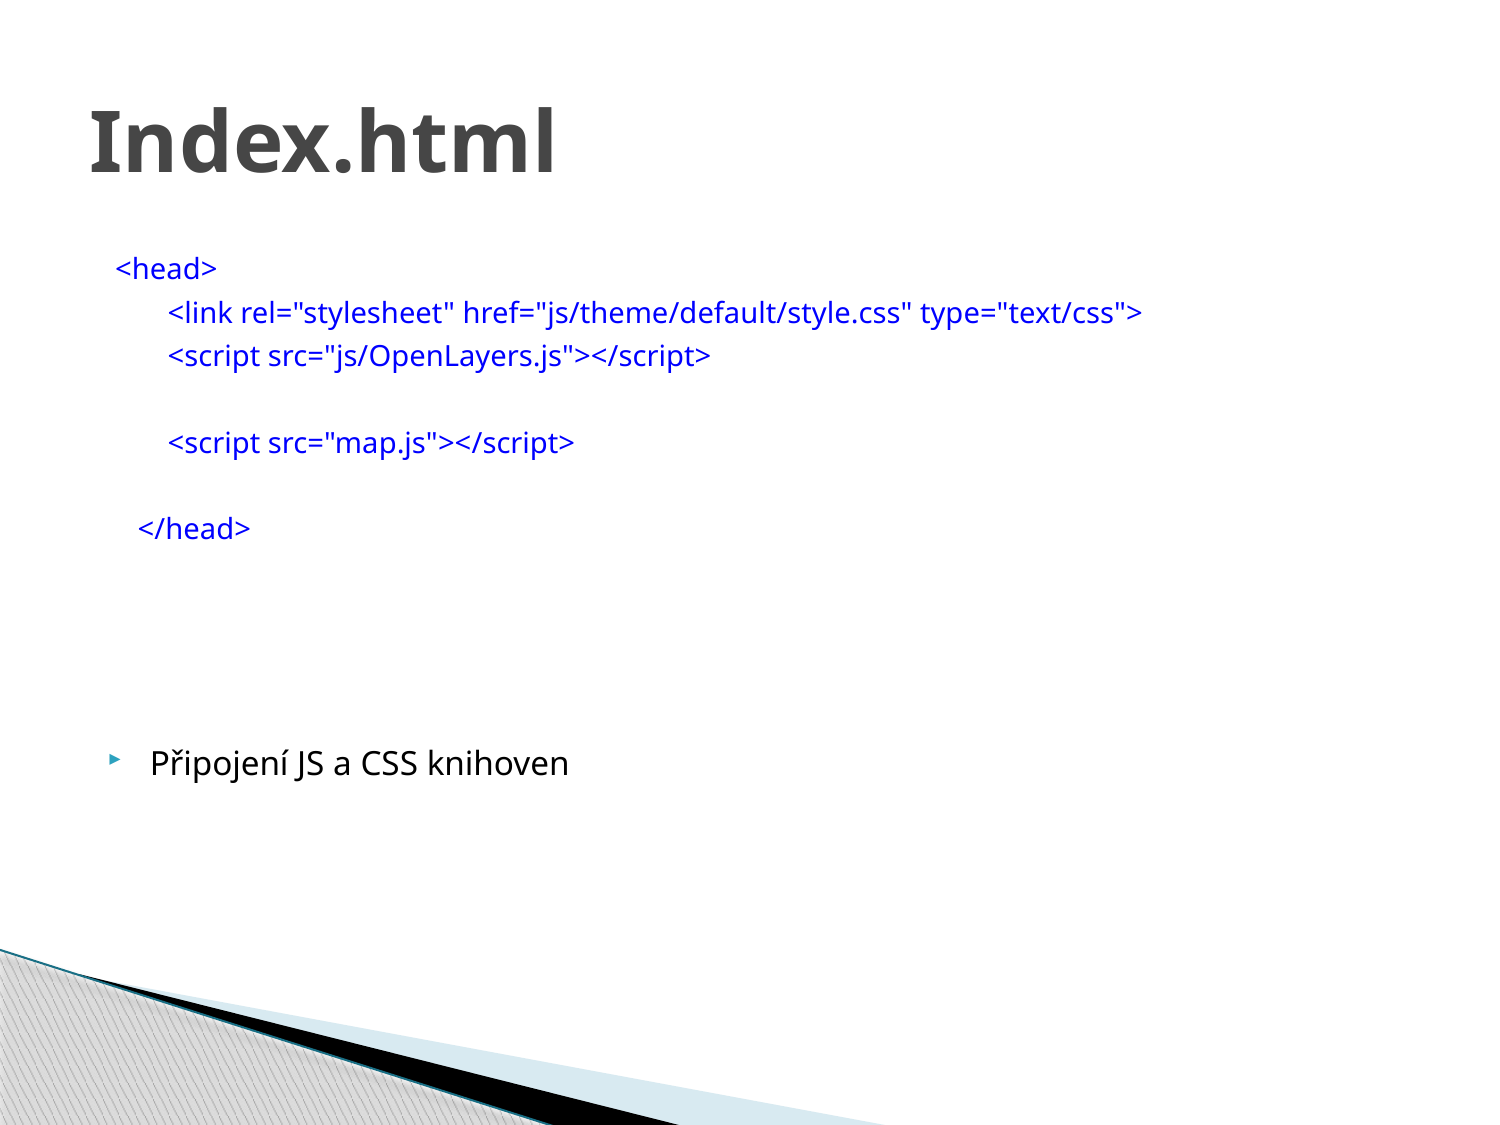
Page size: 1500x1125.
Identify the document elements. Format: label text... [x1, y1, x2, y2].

title Index.html [75, 45, 1425, 233]
list <head> <link rel="stylesheet" href="js/theme/default/style.css" type="text/css"> <script src="js/OpenLayers.js"></script> <script src="map.js"></script> </head> Připojení JS a CSS knihoven [75, 243, 1425, 986]
